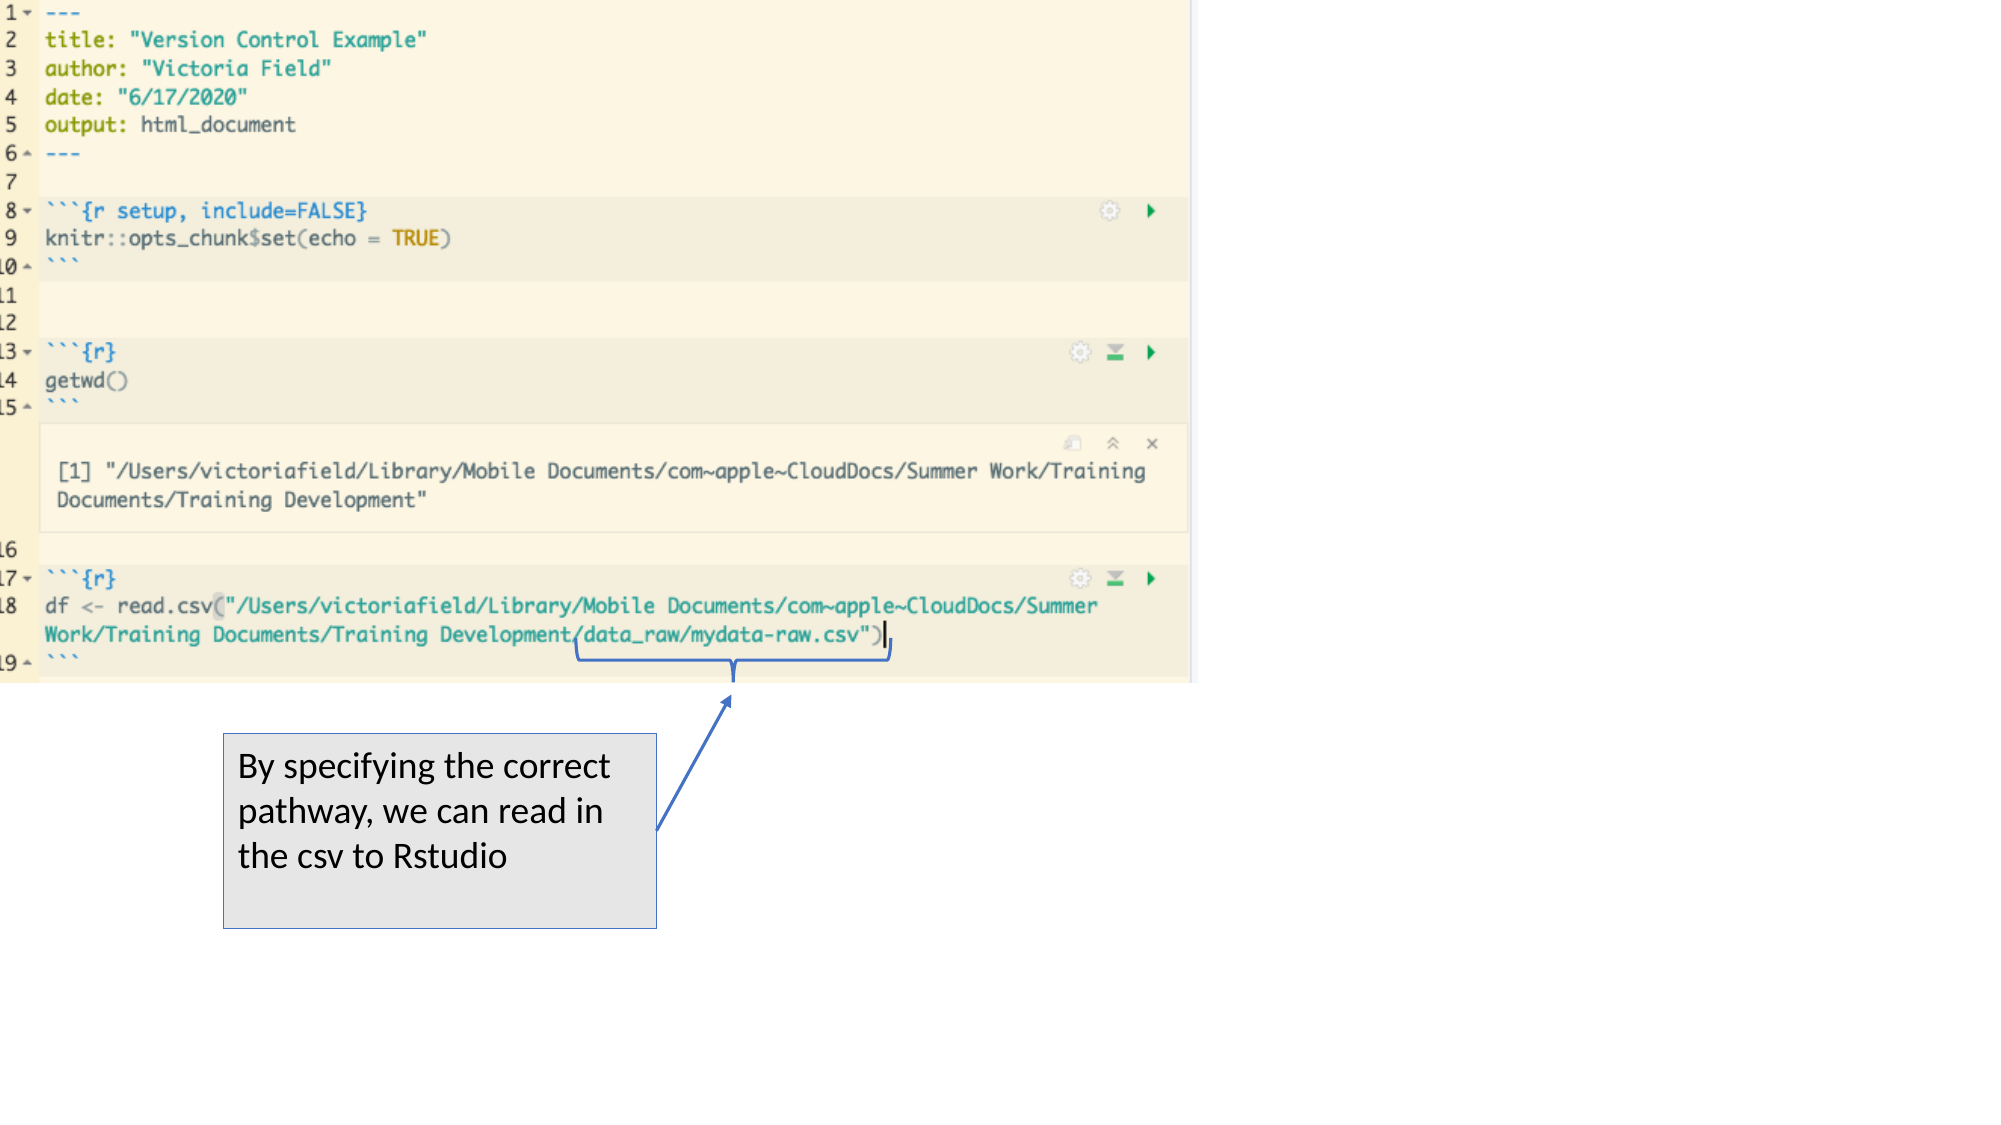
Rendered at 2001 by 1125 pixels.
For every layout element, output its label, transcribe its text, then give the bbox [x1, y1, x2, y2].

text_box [656, 694, 732, 832]
text_box By specifying the correct pathway, we can read in the csv to Rstudio [223, 733, 657, 929]
picture [0, 0, 1199, 683]
